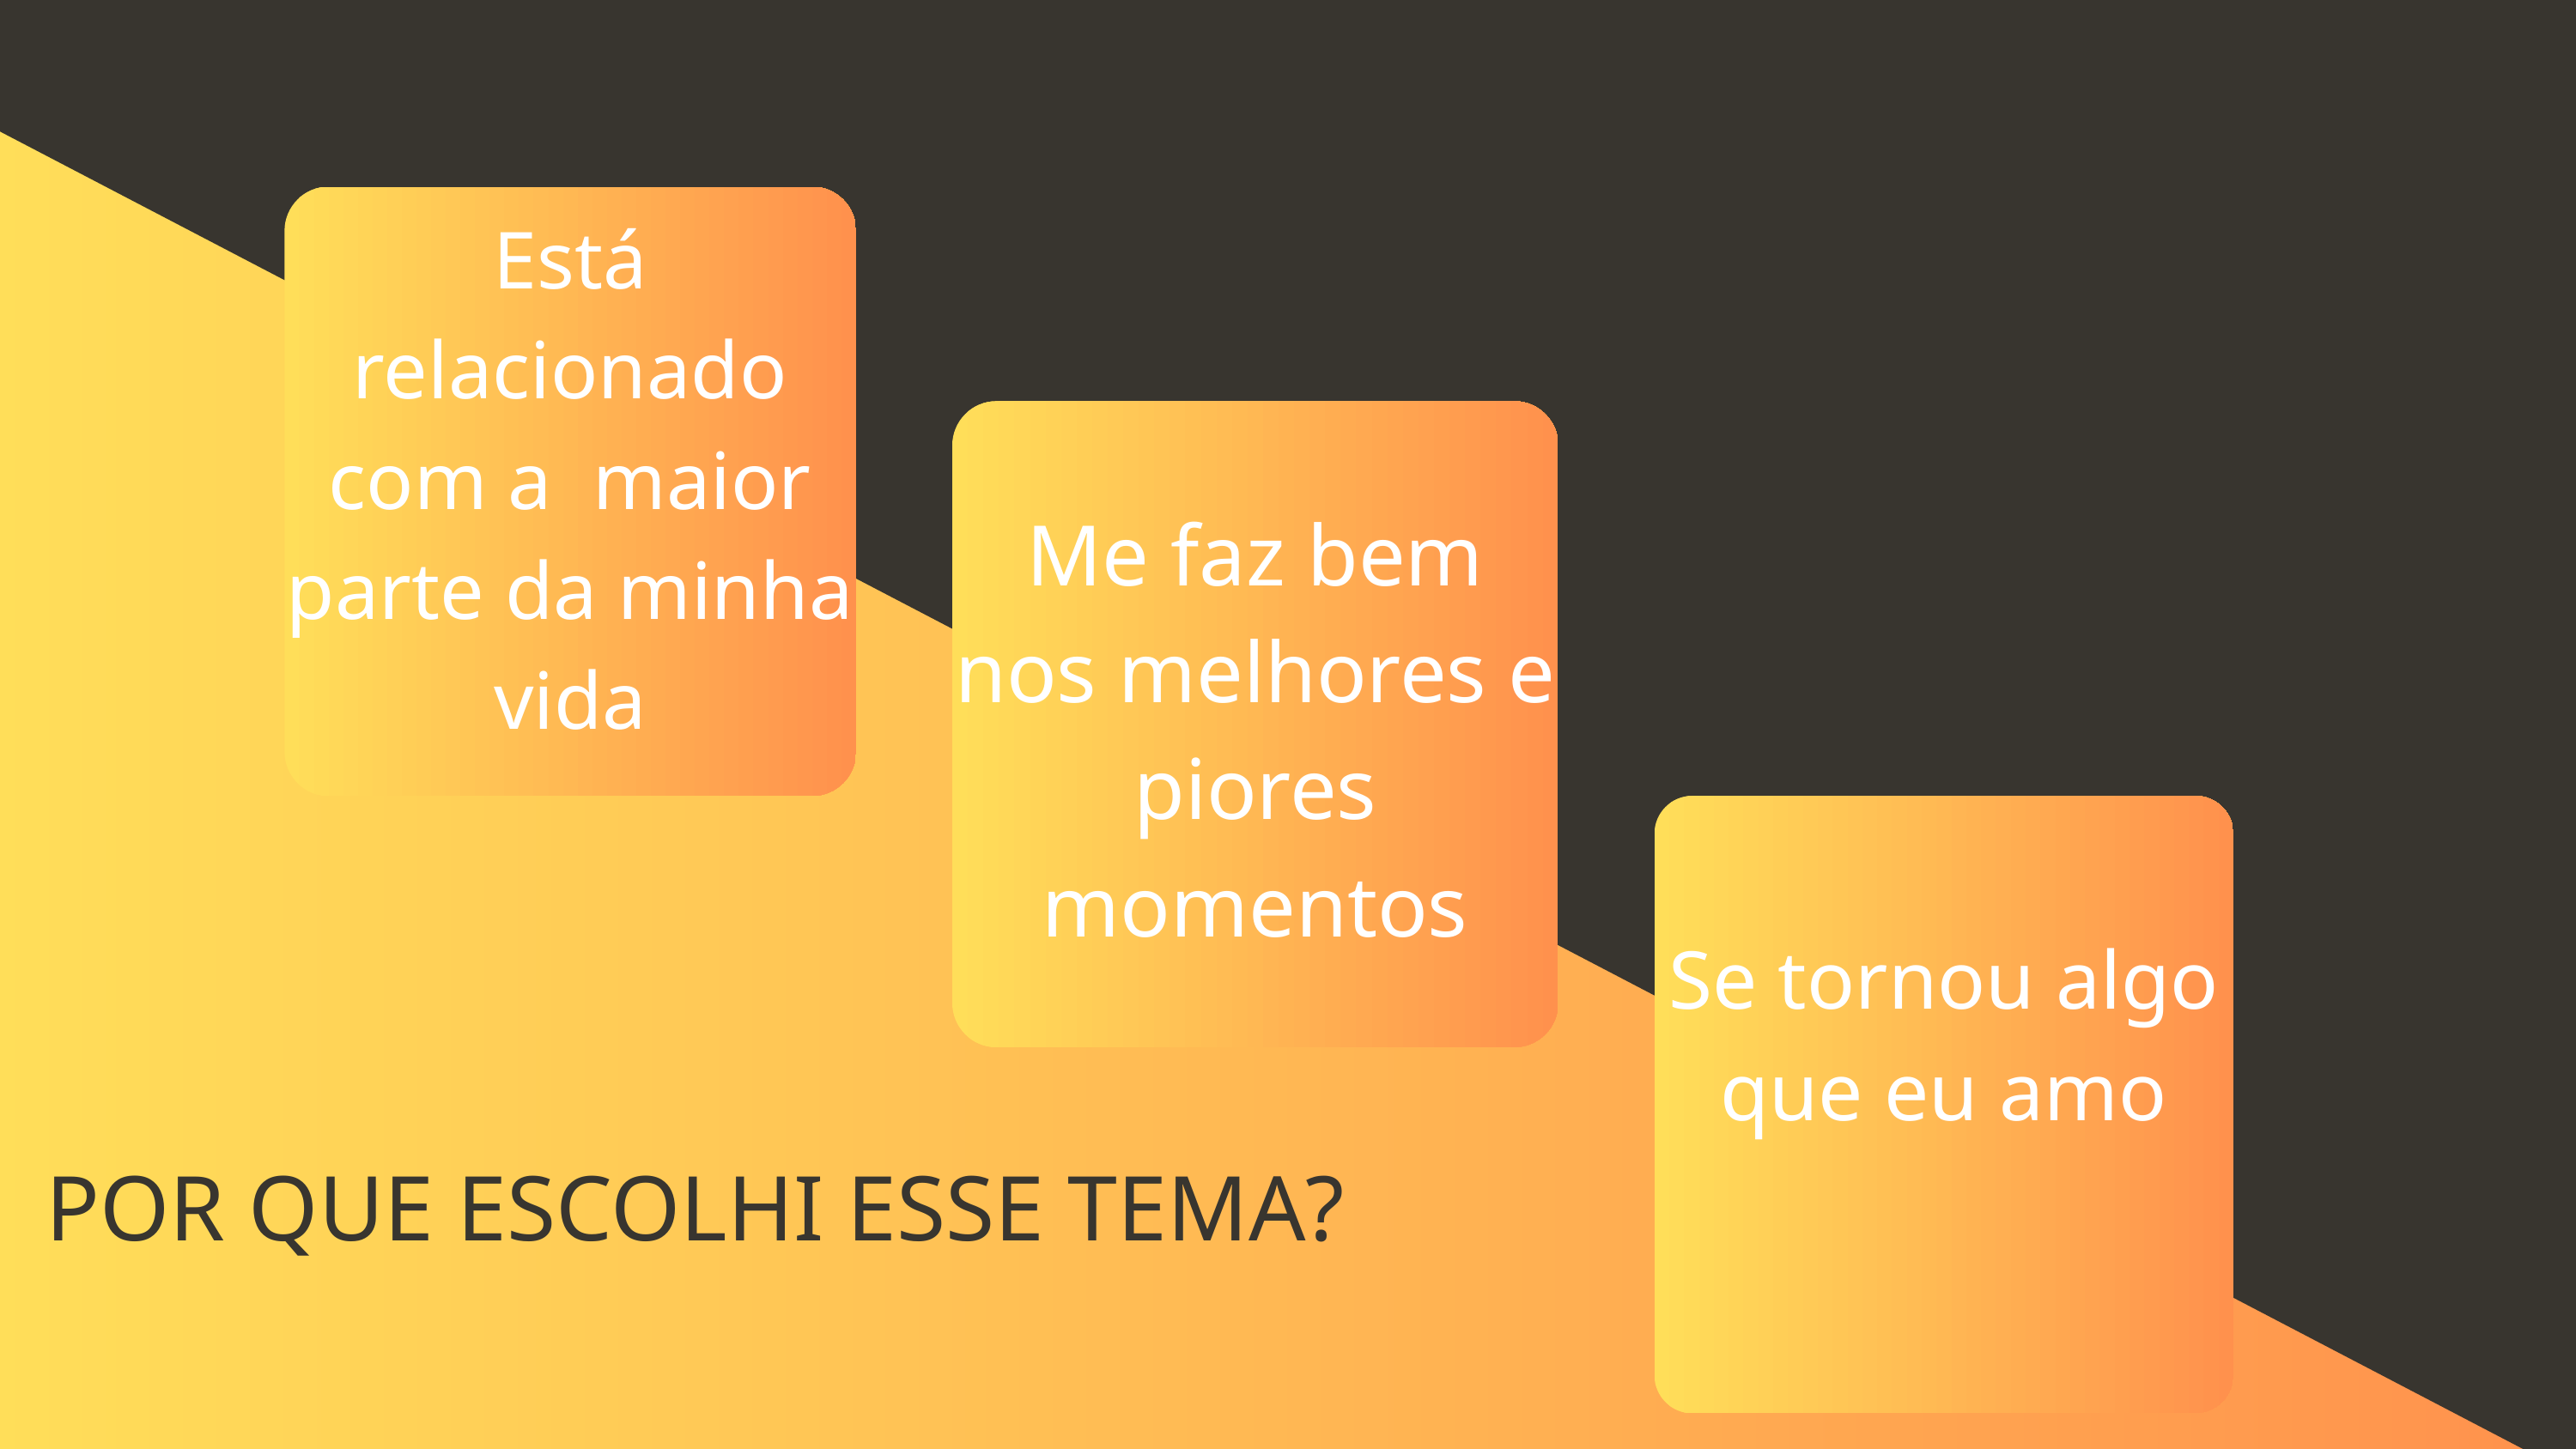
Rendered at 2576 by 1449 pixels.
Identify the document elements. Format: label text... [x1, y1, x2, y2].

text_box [284, 186, 857, 797]
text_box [686, 0, 2576, 1449]
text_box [951, 401, 1558, 1048]
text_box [1654, 795, 2234, 1414]
text_box POR QUE ESCOLHI ESSE TEMA? [46, 1133, 680, 1259]
